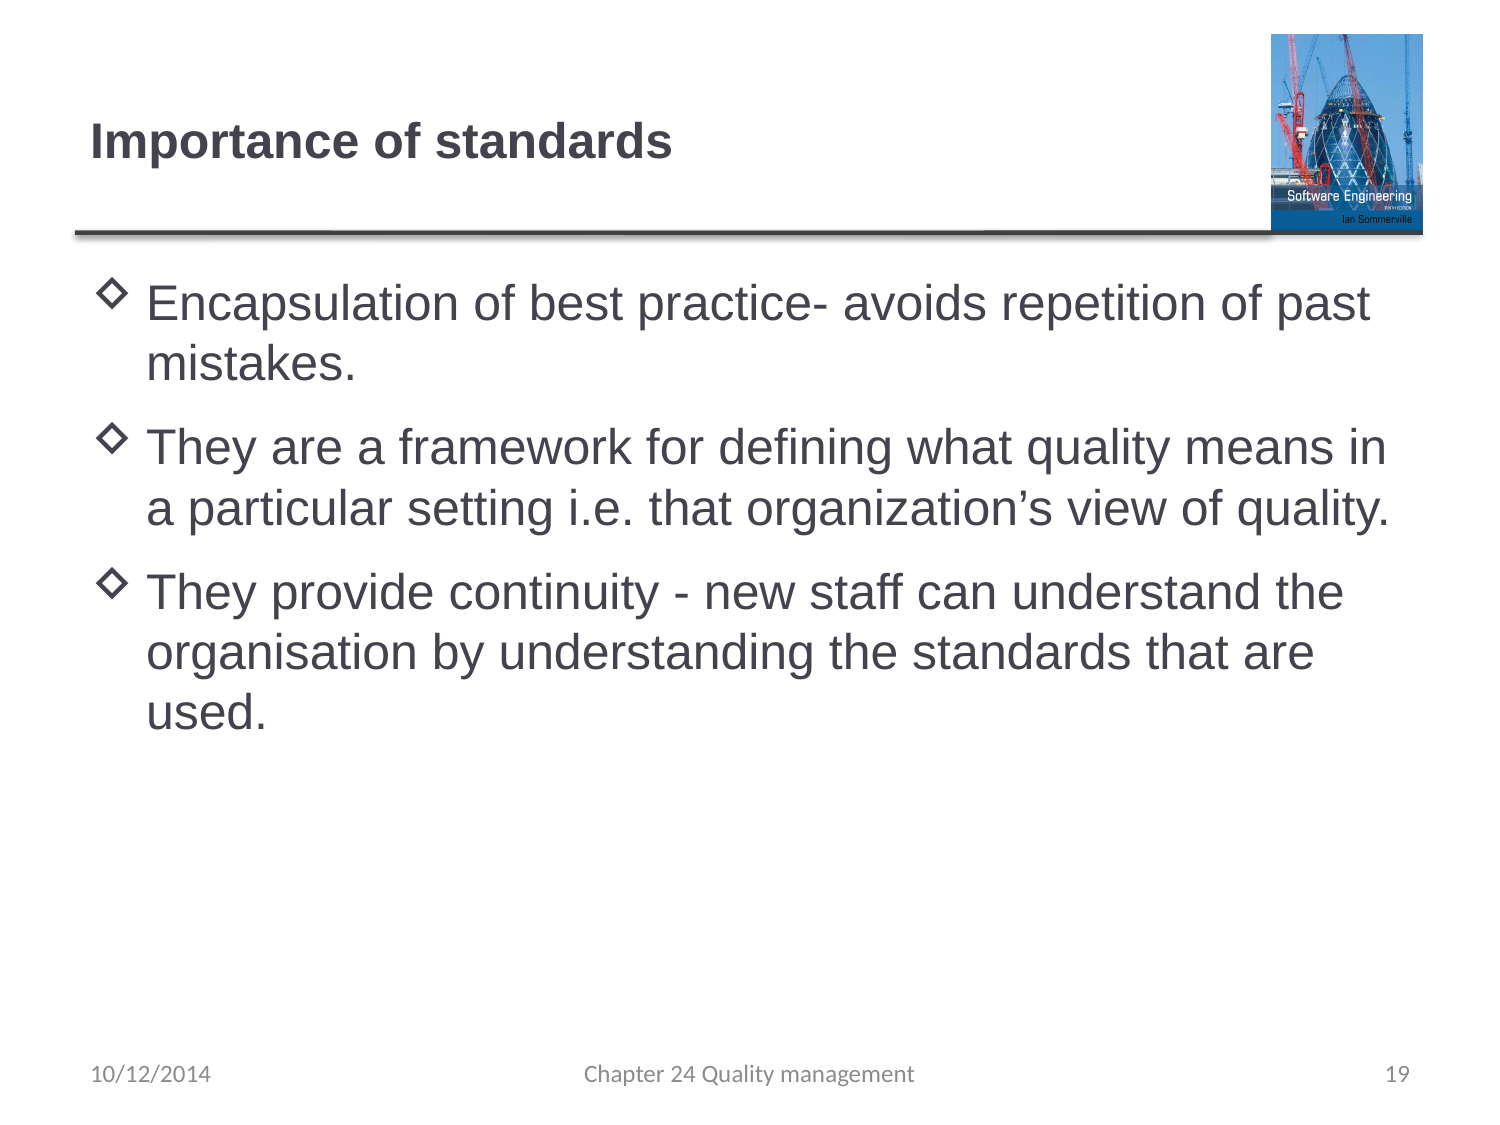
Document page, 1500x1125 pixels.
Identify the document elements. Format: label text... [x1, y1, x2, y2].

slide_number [75, 1042, 425, 1103]
picture [1271, 34, 1423, 230]
footer Chapter 24 Quality management [512, 1042, 988, 1103]
slide_number 19 [1074, 1042, 1425, 1103]
title Importance of standards [74, 44, 1272, 233]
list Encapsulation of best practice- avoids repetition of past mistakes. They are a framework for defining what quality means in a particular setting i.e. that organization’s view of quality. They provide continuity - new staff can understand the organisation by understanding the standards that are used. [75, 262, 1425, 1005]
